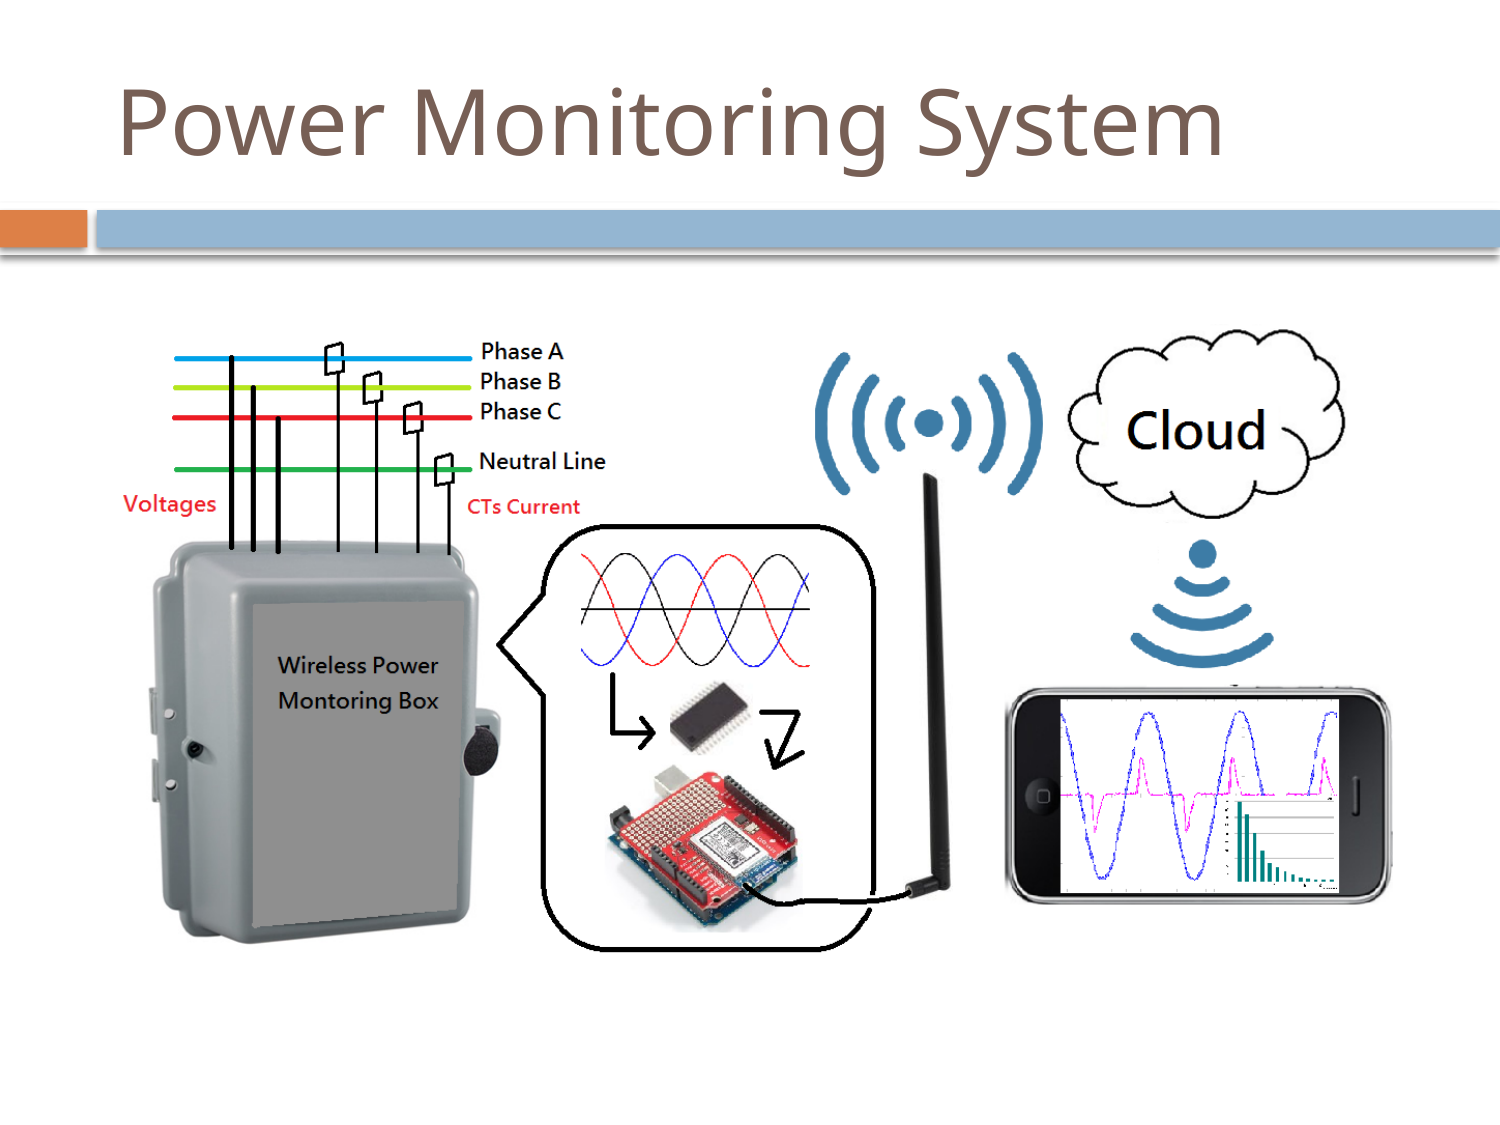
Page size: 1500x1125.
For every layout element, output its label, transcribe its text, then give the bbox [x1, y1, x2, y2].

title Power Monitoring System [100, 37, 1438, 200]
picture [112, 324, 1396, 976]
